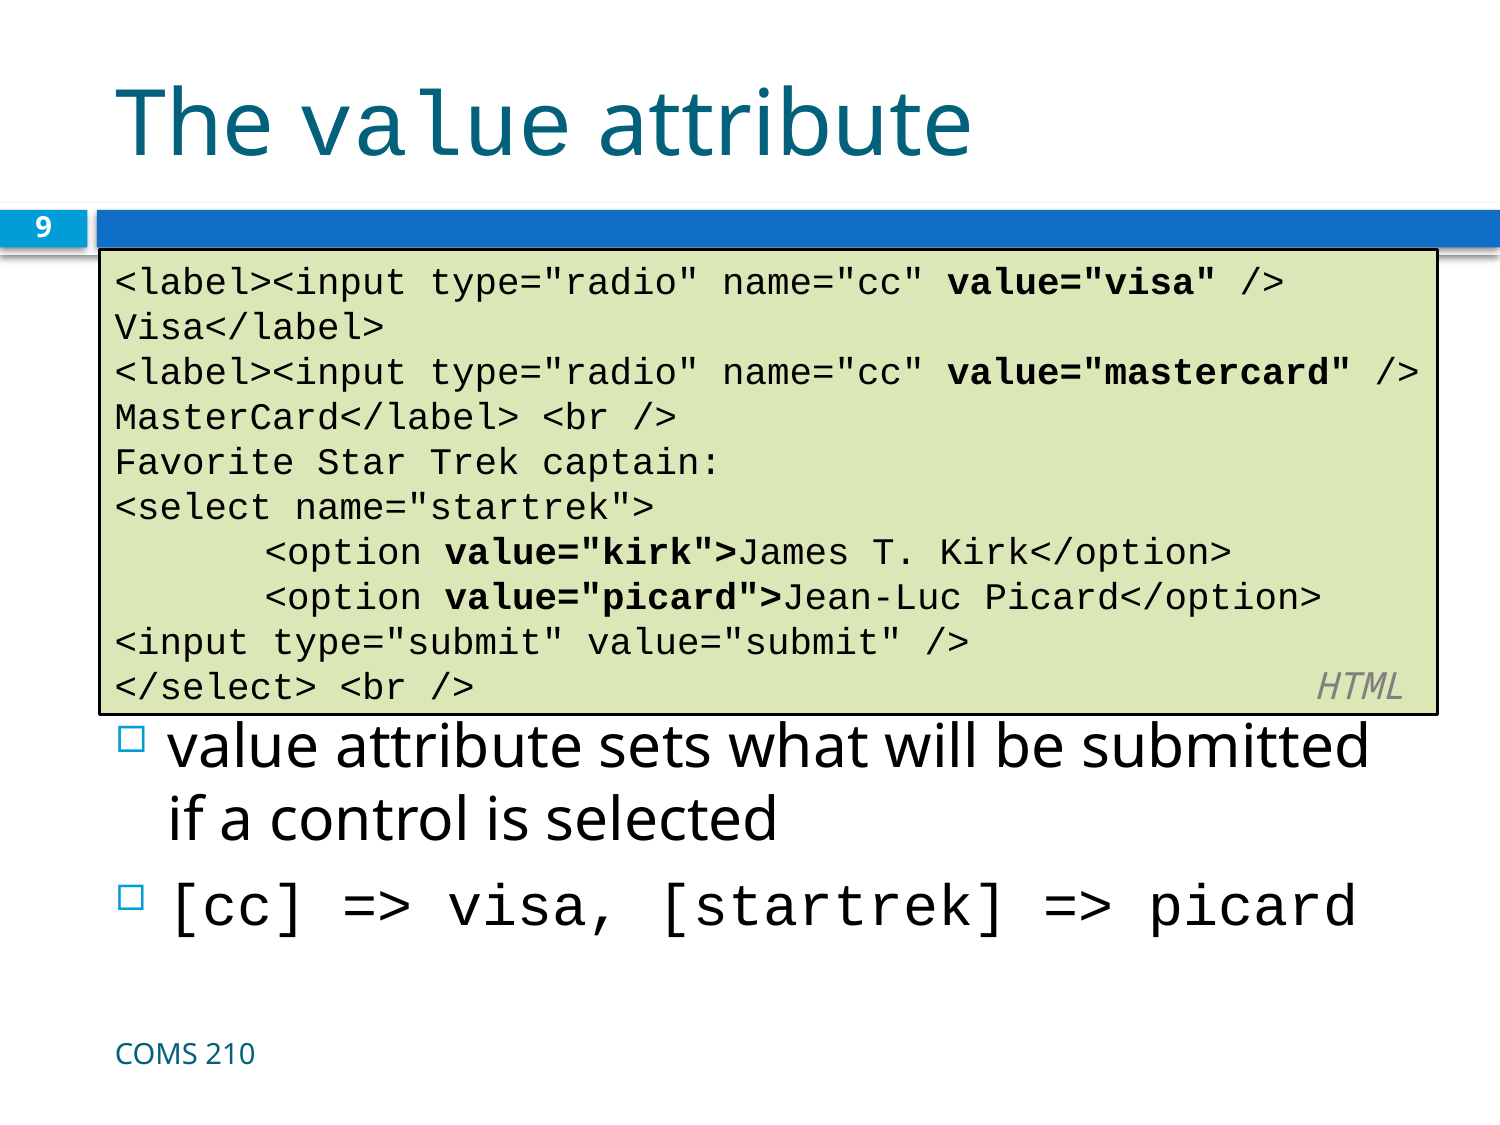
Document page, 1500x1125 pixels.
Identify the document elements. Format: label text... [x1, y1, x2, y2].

slide_number 9 [0, 208, 88, 249]
text_box <label><input type="radio" name="cc" value="visa" /> Visa</label> <label><input type="radio" name="cc" value="mastercard" /> MasterCard</label> <br /> Favorite Star Trek captain: <select name="startrek"> <option value="kirk">James T. Kirk</option> <option value="picard">Jean-Luc Picard</option> <input type="submit" value="submit" /> </select> <br /> HTML [99, 249, 1438, 715]
footer COMS 210 [99, 1025, 990, 1085]
title The value attribute [100, 37, 1439, 201]
list value attribute sets what will be submitted if a control is selected [cc] => visa, [startrek] => picard [100, 699, 1439, 901]
